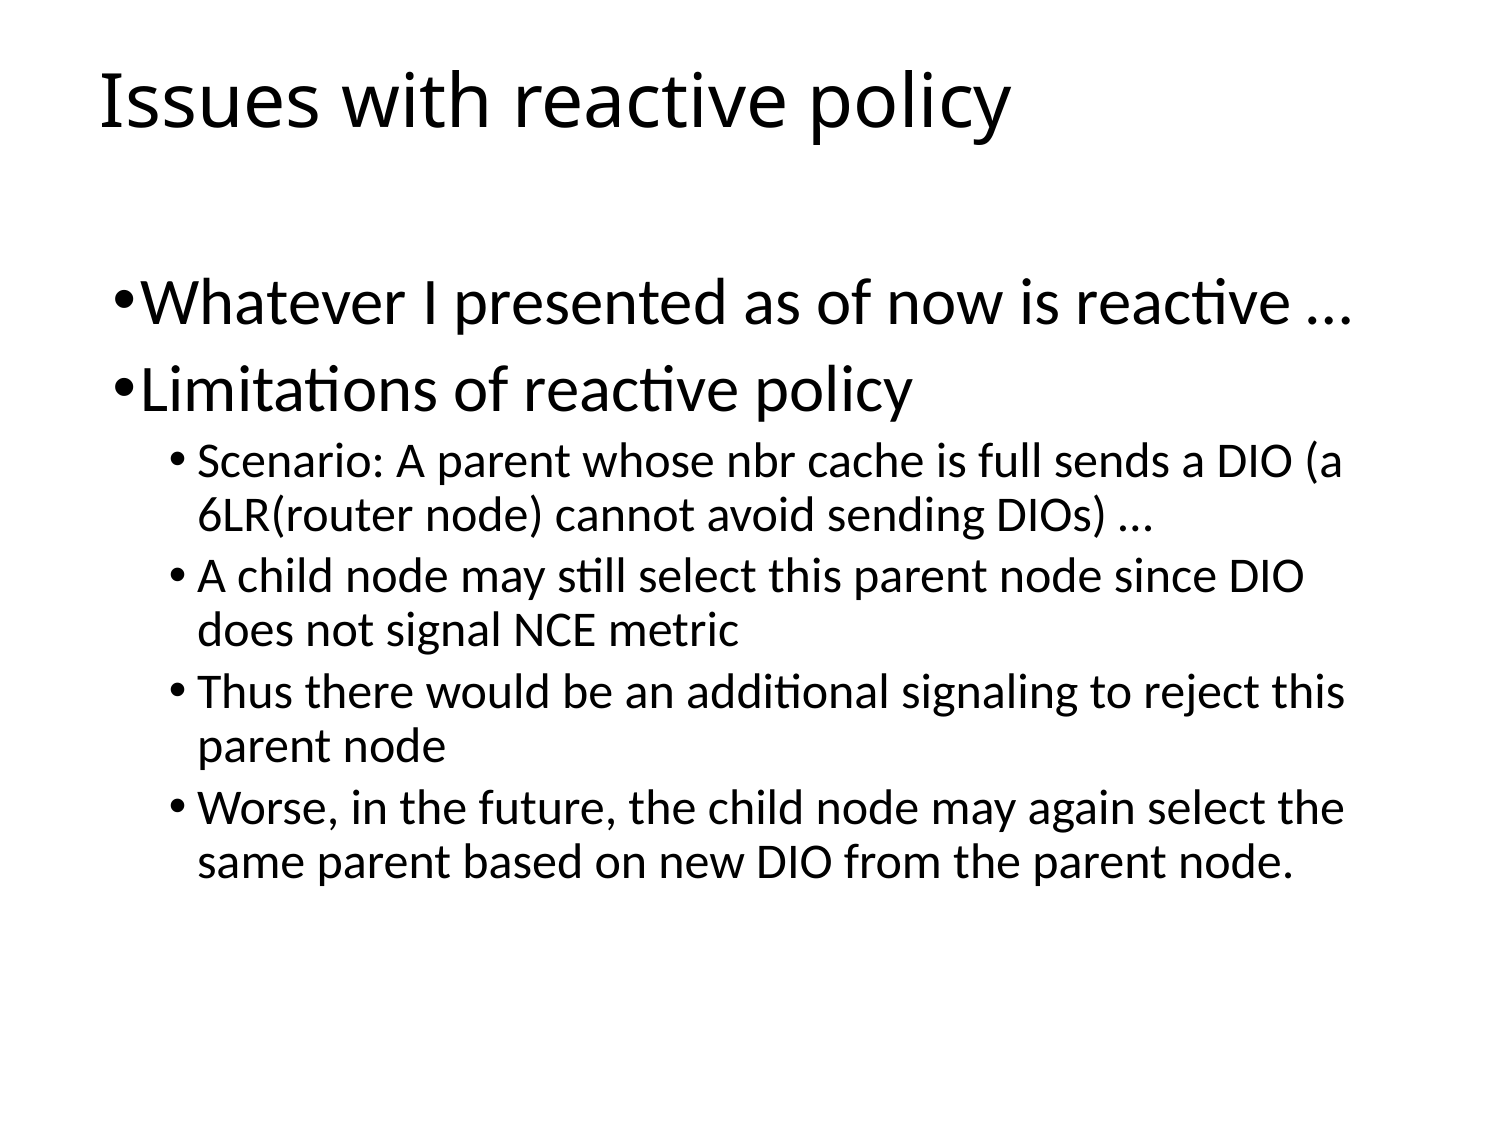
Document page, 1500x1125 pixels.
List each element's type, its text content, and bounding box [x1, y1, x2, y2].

list Whatever I presented as of now is reactive … Limitations of reactive policy Scenario: A parent whose nbr cache is full sends a DIO (a 6LR(router node) cannot avoid sending DIOs) … A child node may still select this parent node since DIO does not signal NCE metric Thus there would be an additional signaling to reject this parent node Worse, in the future, the child node may again select the same parent based on new DIO from the parent node. [97, 258, 1413, 1036]
title Issues with reactive policy [84, 38, 1500, 169]
